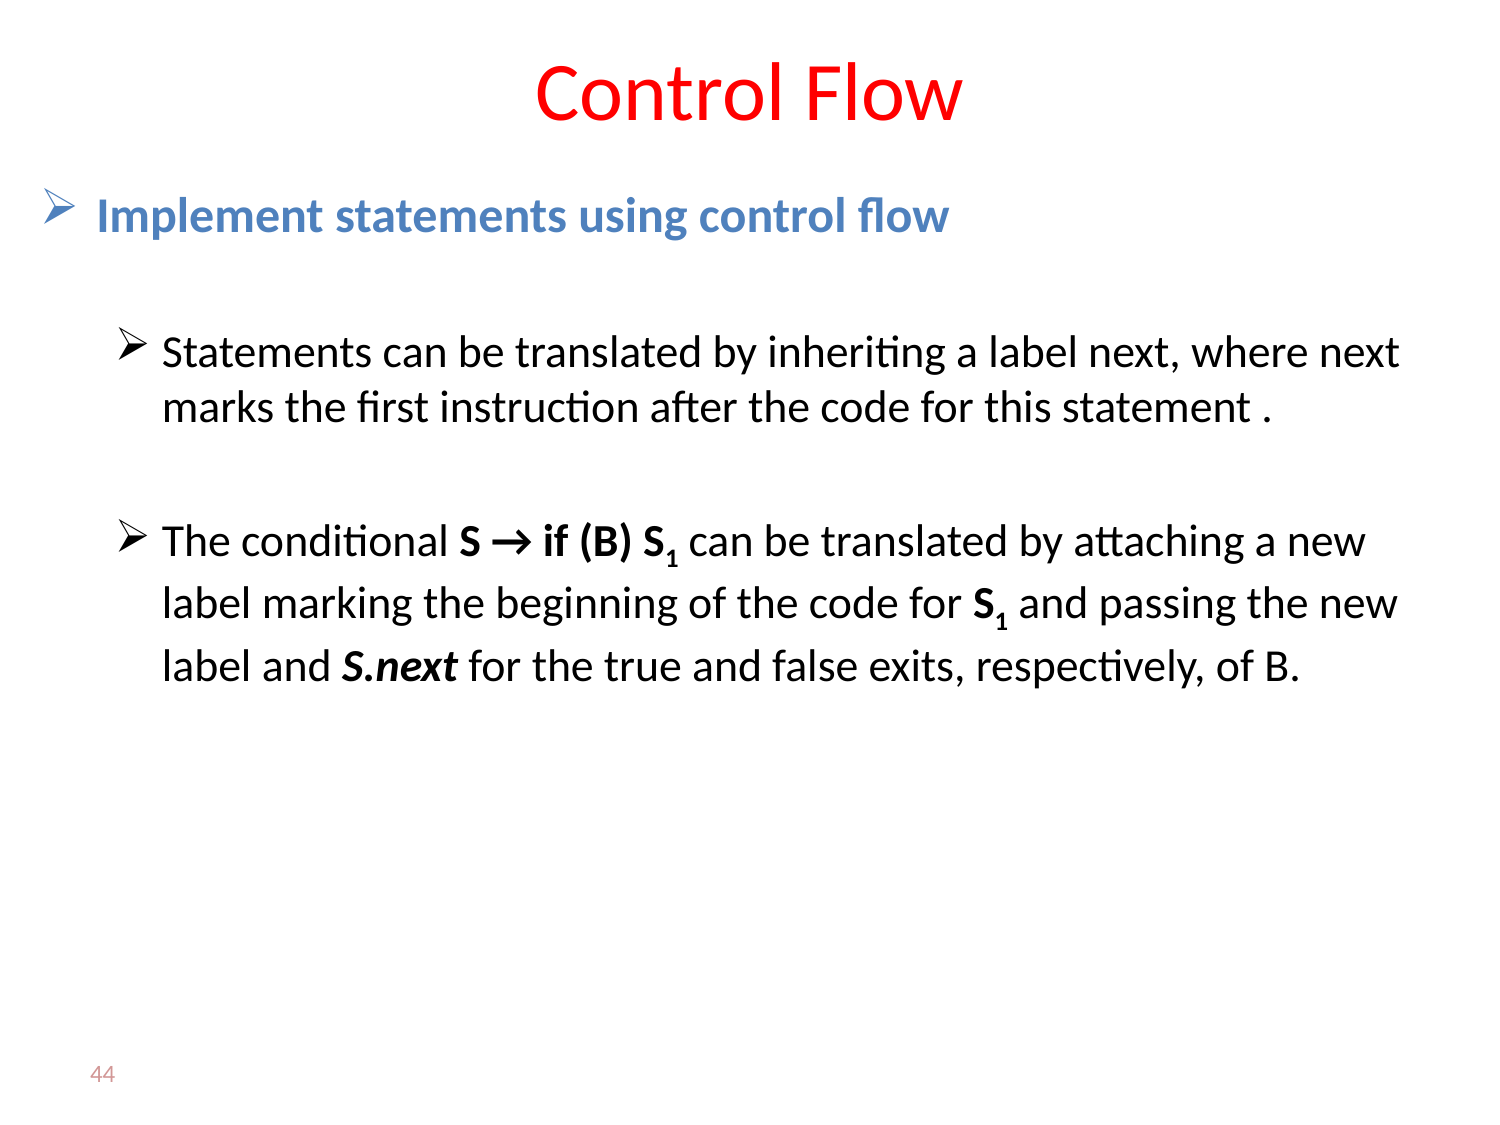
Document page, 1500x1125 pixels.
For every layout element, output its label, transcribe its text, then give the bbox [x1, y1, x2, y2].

list Implement statements using control flow Statements can be translated by inheriting a label next, where next marks the first instruction after the code for this statement . The conditional S → if (B) S1 can be translated by attaching a new label marking the beginning of the code for S1 and passing the new label and S.next for the true and false exits, respectively, of B. [24, 174, 1475, 1038]
title Control Flow [75, 24, 1425, 150]
slide_number 44 [75, 1042, 425, 1103]
